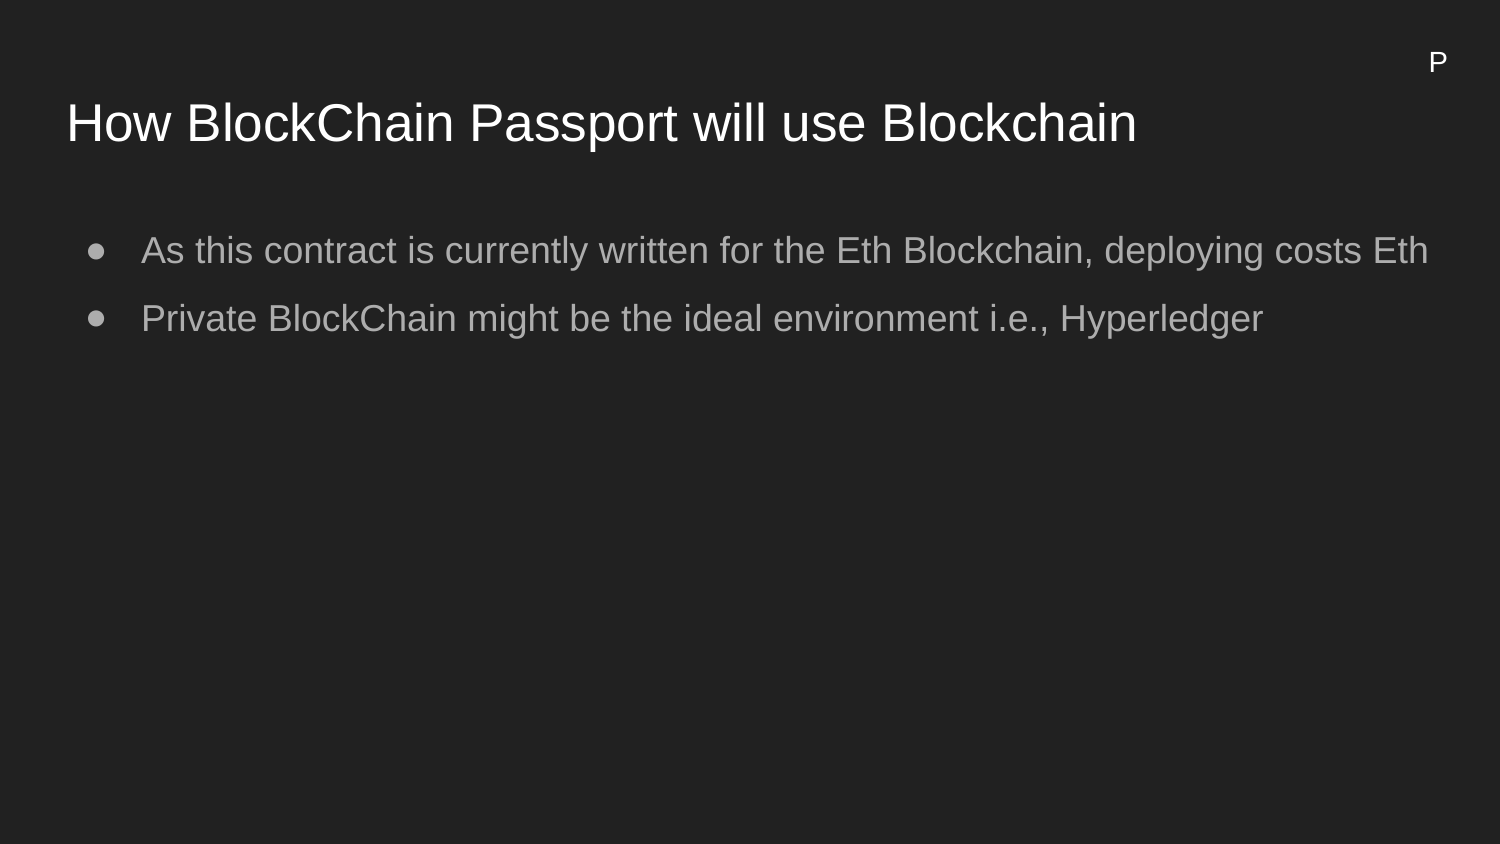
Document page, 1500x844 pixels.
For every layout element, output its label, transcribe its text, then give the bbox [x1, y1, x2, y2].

title How BlockChain Passport will use Blockchain [51, 72, 1449, 167]
text_box P [1413, 27, 1458, 93]
list As this contract is currently written for the Eth Blockchain, deploying costs Eth Private BlockChain might be the ideal environment i.e., Hyperledger [51, 189, 1449, 750]
